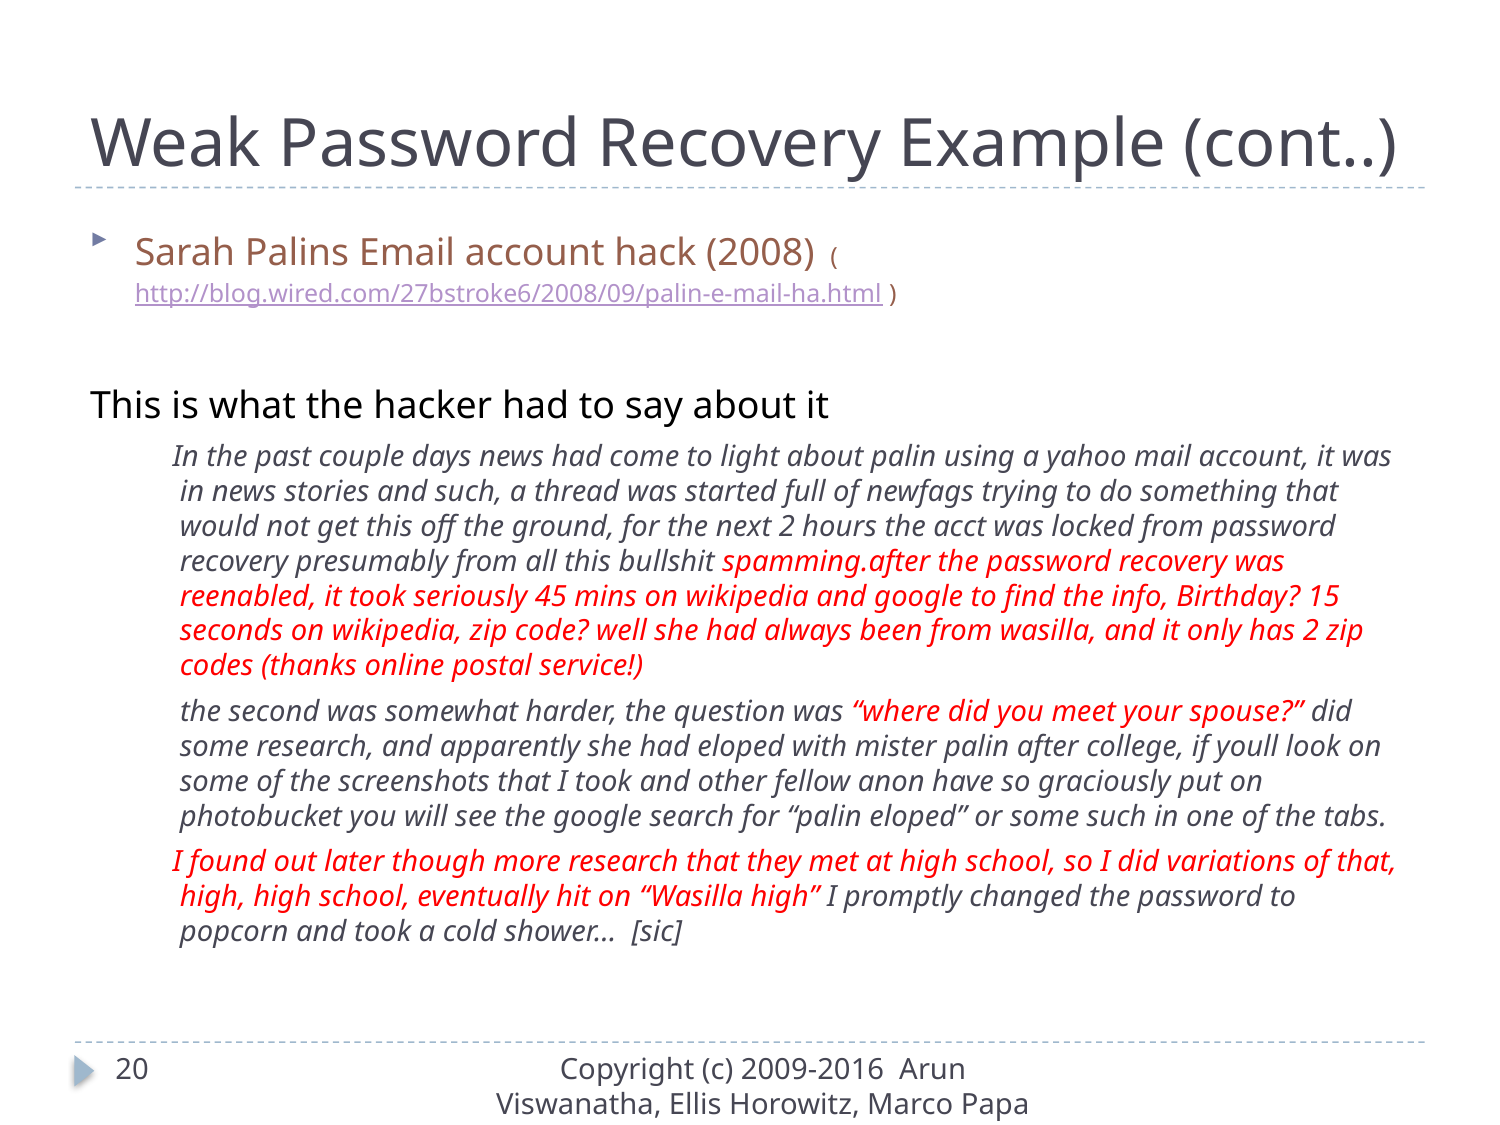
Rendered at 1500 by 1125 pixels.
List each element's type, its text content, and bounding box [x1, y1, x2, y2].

slide_number 20 [100, 1042, 426, 1103]
title Weak Password Recovery Example (cont..) [75, 24, 1425, 188]
footer Copyright (c) 2009-2016 Arun Viswanatha, Ellis Horowitz, Marco Papa [475, 1042, 1051, 1103]
list Sarah Palins Email account hack (2008) (http://blog.wired.com/27bstroke6/2008/09/palin-e-mail-ha.html ) This is what the hacker had to say about it In the past couple days news had come to light about palin using a yahoo mail account, it was in news stories and such, a thread was started full of newfags trying to do something that would not get this off the ground, for the next 2 hours the acct was locked from password recovery presumably from all this bullshit spamming.after the password recovery was reenabled, it took seriously 45 mins on wikipedia and google to find the info, Birthday? 15 seconds on wikipedia, zip code? well she had always been from wasilla, and it only has 2 zip codes (thanks online postal service!) the second was somewhat harder, the question was “where did you meet your spouse?” did some research, and apparently she had eloped with mister palin after college, if youll look on some of the screenshots that I took and other fellow anon have so graciously put on photobucket you will see the google search for “palin eloped” or some such in one of the tabs. I found out later though more research that they met at high school, so I did variations of that, high, high school, eventually hit on “Wasilla high” I promptly changed the password to popcorn and took a cold shower… [sic] [75, 200, 1425, 1010]
